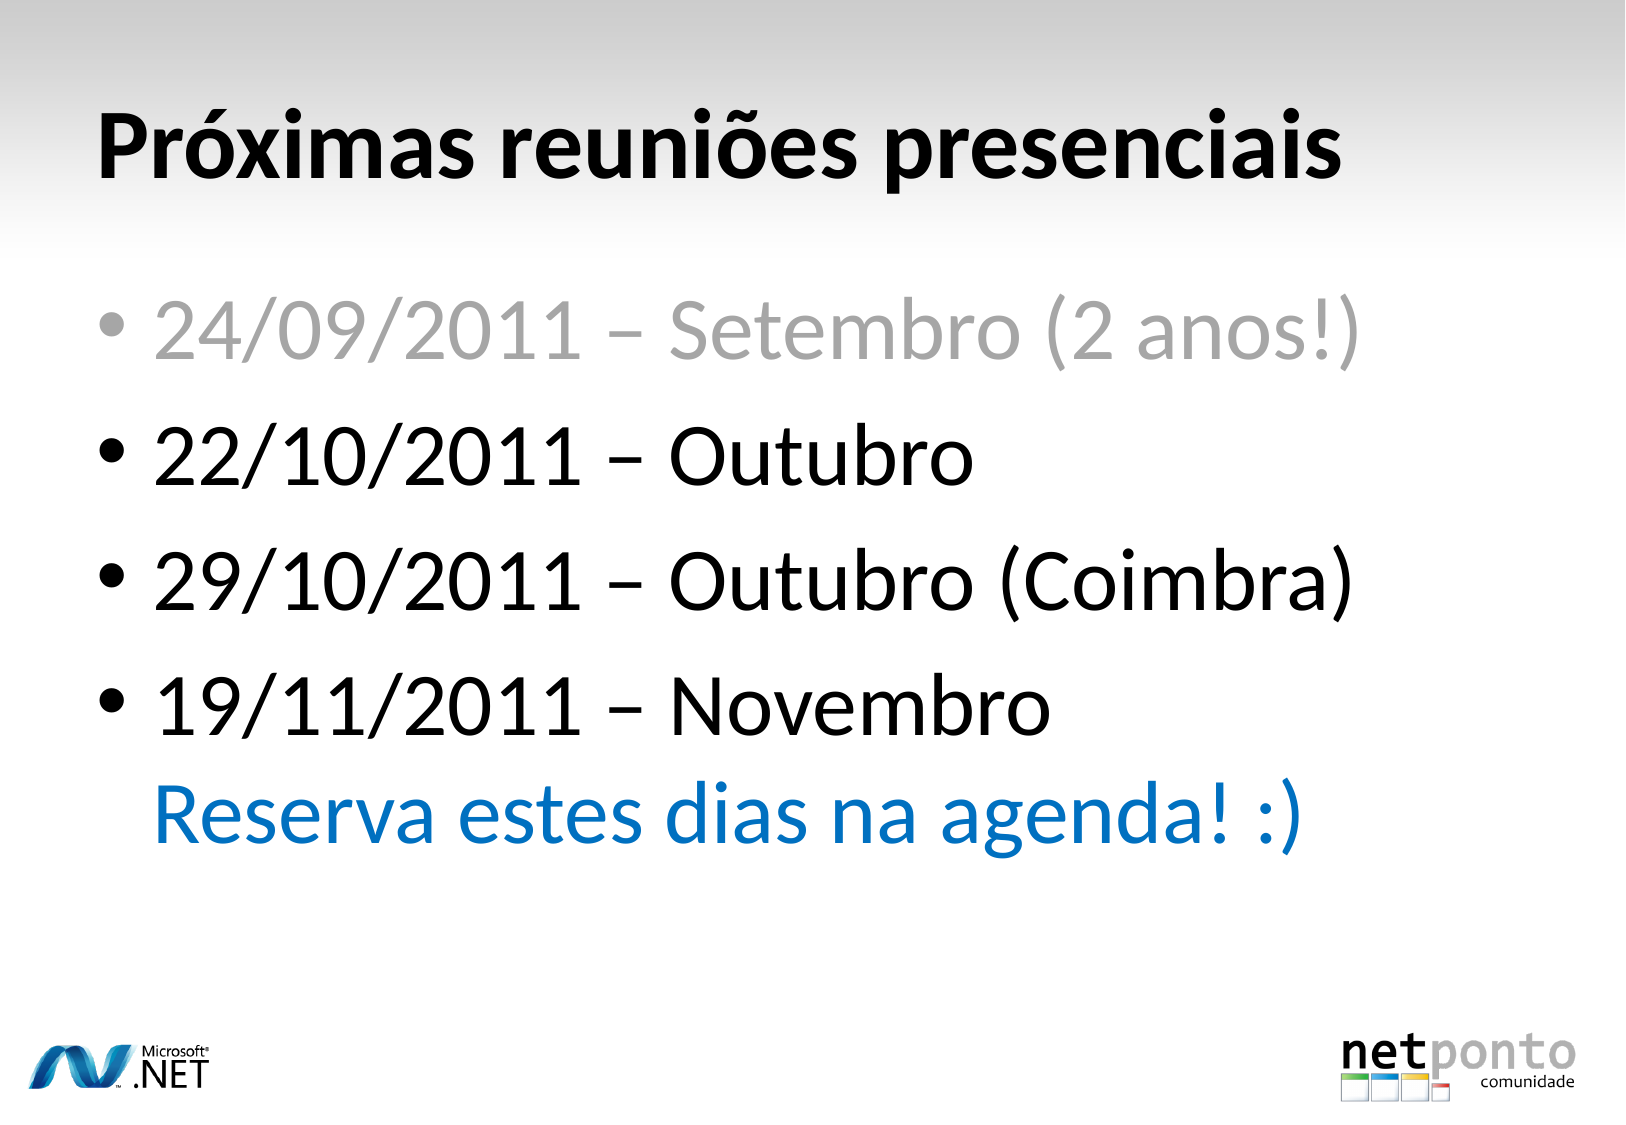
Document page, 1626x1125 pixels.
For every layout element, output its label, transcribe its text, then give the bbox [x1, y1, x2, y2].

picture [0, 0, 1626, 1125]
list 24/09/2011 – Setembro (2 anos!) 22/10/2011 – Outubro 29/10/2011 – Outubro (Coimbra) 19/11/2011 – Novembro Reserva estes dias na agenda! :) [81, 262, 1544, 1005]
title Próximas reuniões presenciais [81, 45, 1544, 233]
